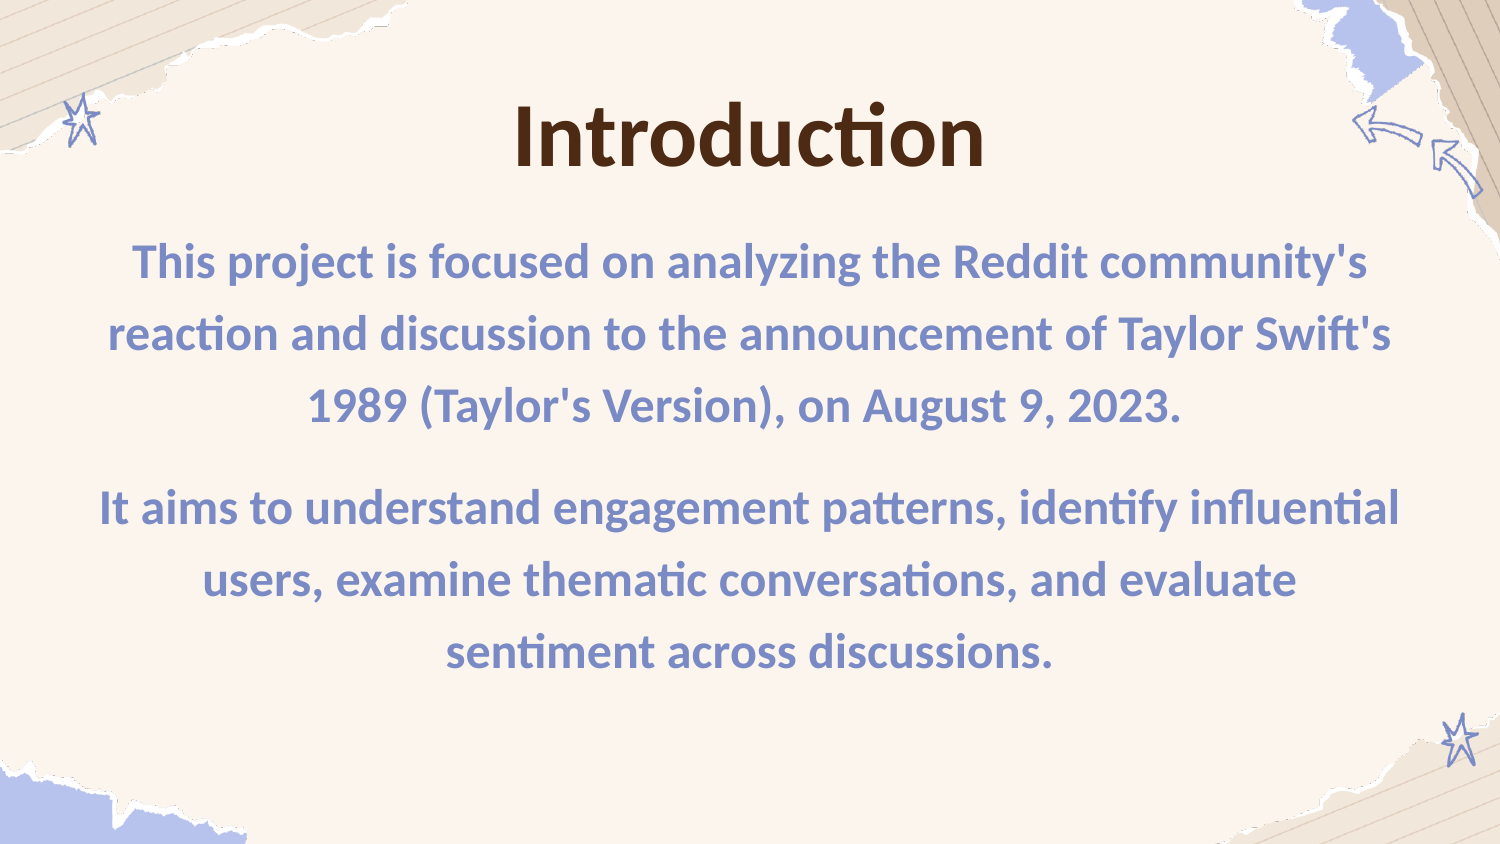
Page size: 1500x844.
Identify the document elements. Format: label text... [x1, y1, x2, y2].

picture [0, 0, 1500, 844]
text_box Introduction [299, 67, 1200, 193]
text_box This project is focused on analyzing the Reddit community's reaction and discussion to the announcement of Taylor Swift's 1989 (Taylor's Version), on August 9, 2023. It aims to understand engagement patterns, identify influential users, examine thematic conversations, and evaluate sentiment across discussions. [77, 209, 1422, 687]
